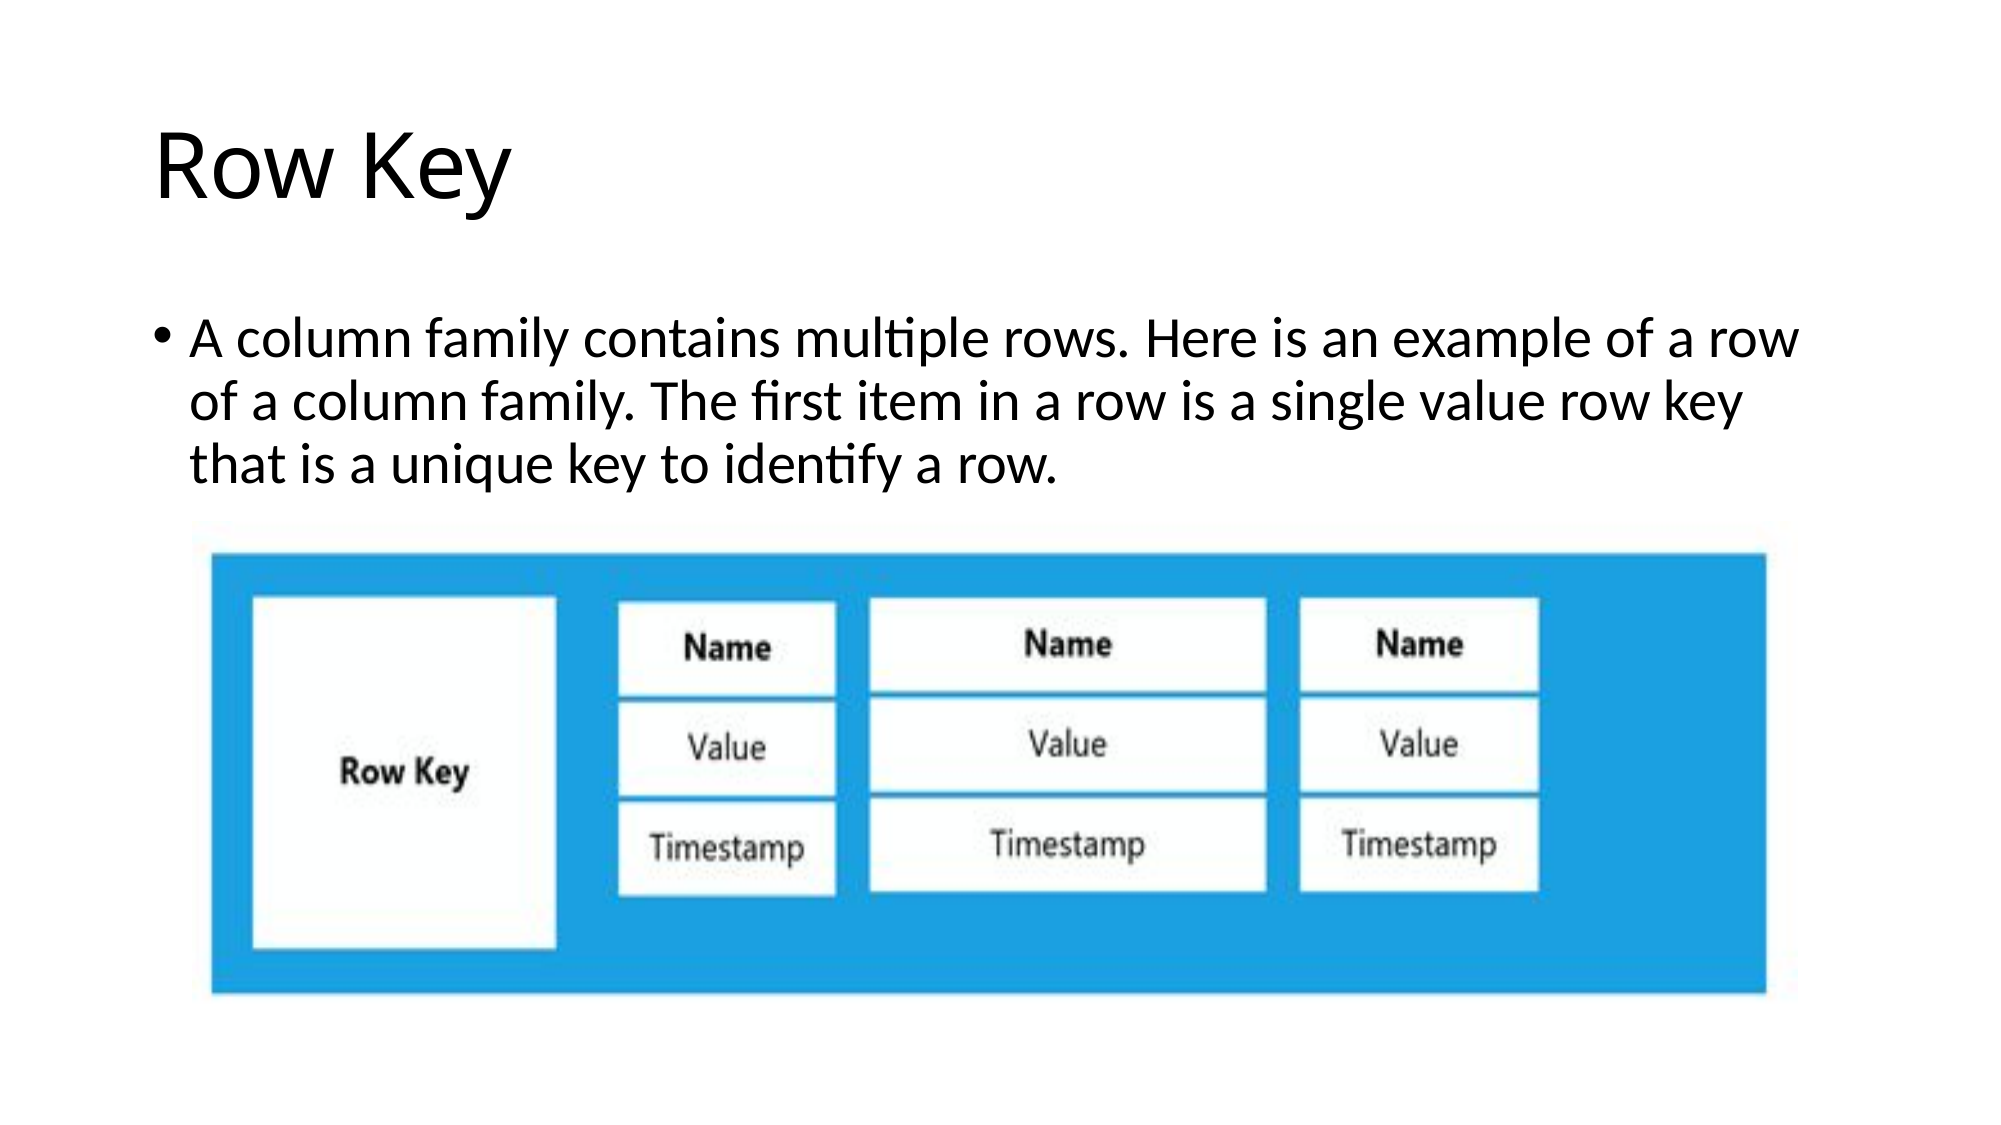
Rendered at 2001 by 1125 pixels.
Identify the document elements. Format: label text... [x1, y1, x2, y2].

picture [192, 521, 1798, 1036]
list A column family contains multiple rows. Here is an example of a row of a column family. The first item in a row is a single value row key that is a unique key to identify a row. [137, 299, 1863, 1014]
title Row Key [137, 59, 1863, 278]
